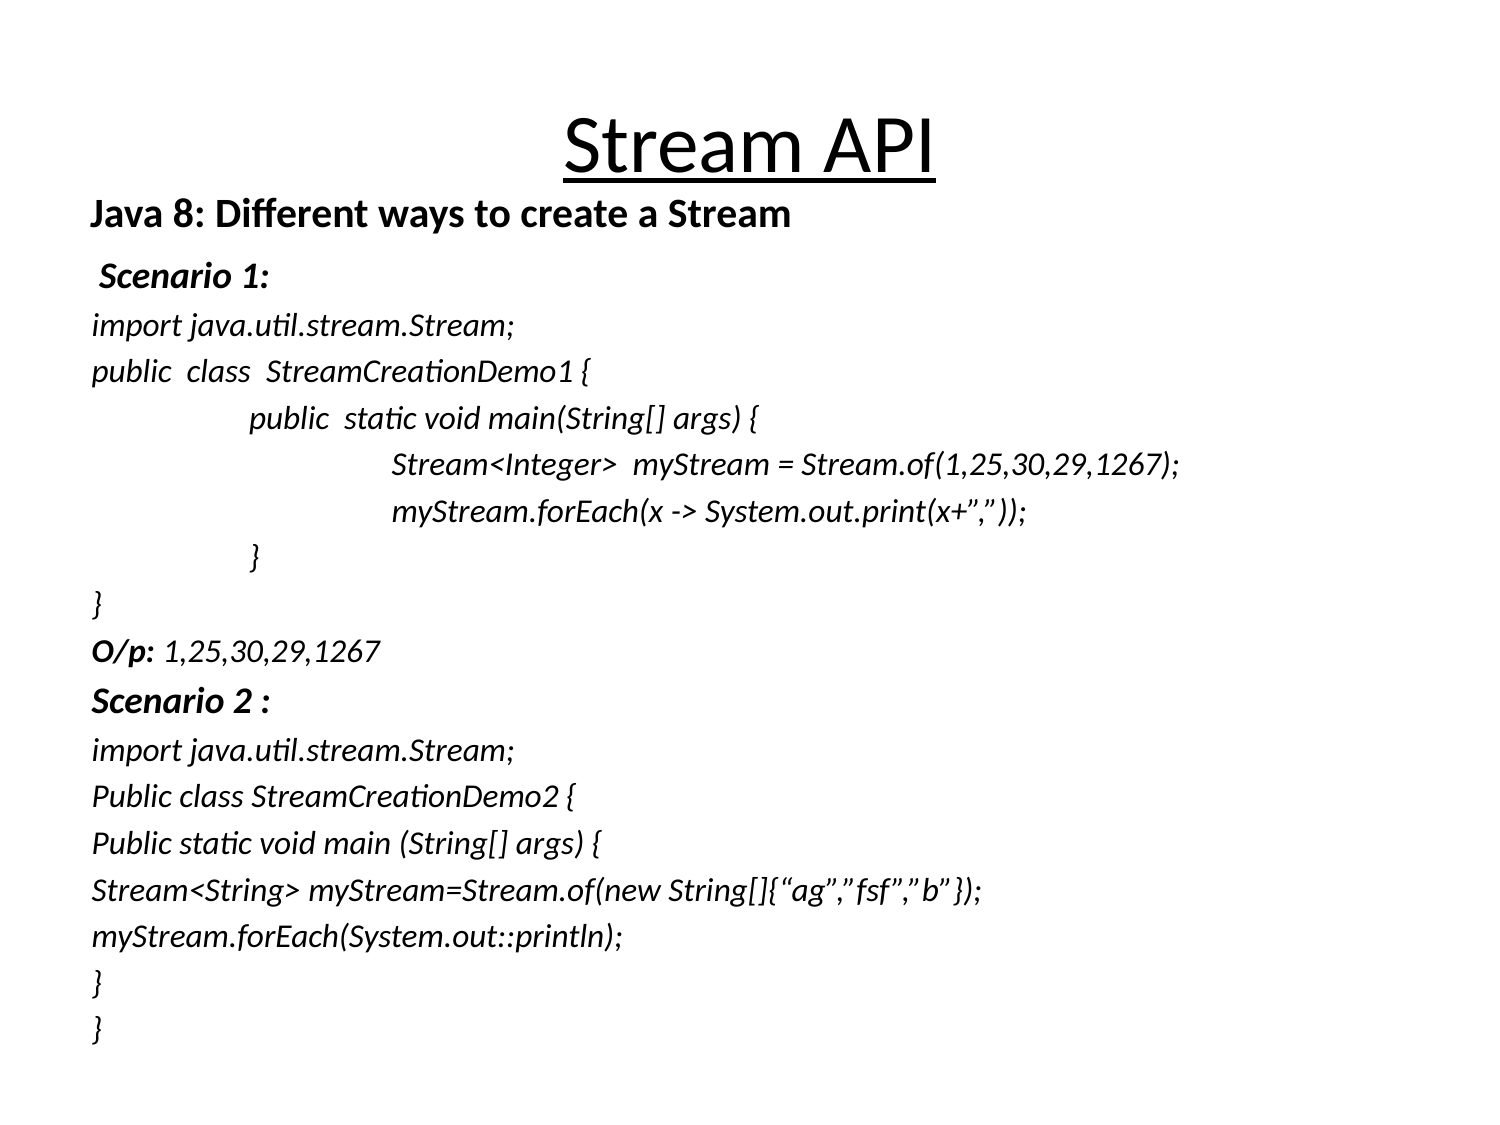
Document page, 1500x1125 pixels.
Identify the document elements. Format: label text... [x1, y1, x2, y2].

title Stream API [75, 45, 1425, 233]
list Java 8: Different ways to create a Stream [75, 184, 1353, 244]
list Scenario 1: import java.util.stream.Stream; public class StreamCreationDemo1 { public static void main(String[] args) { Stream<Integer> myStream = Stream.of(1,25,30,29,1267); myStream.forEach(x -> System.out.print(x+”,”)); } } O/p: 1,25,30,29,1267 Scenario 2 : import java.util.stream.Stream; Public class StreamCreationDemo2 { Public static void main (String[] args) { Stream<String> myStream=Stream.of(new String[]{“ag”,”fsf”,”b”}); myStream.forEach(System.out::println); } } [76, 243, 1436, 1106]
